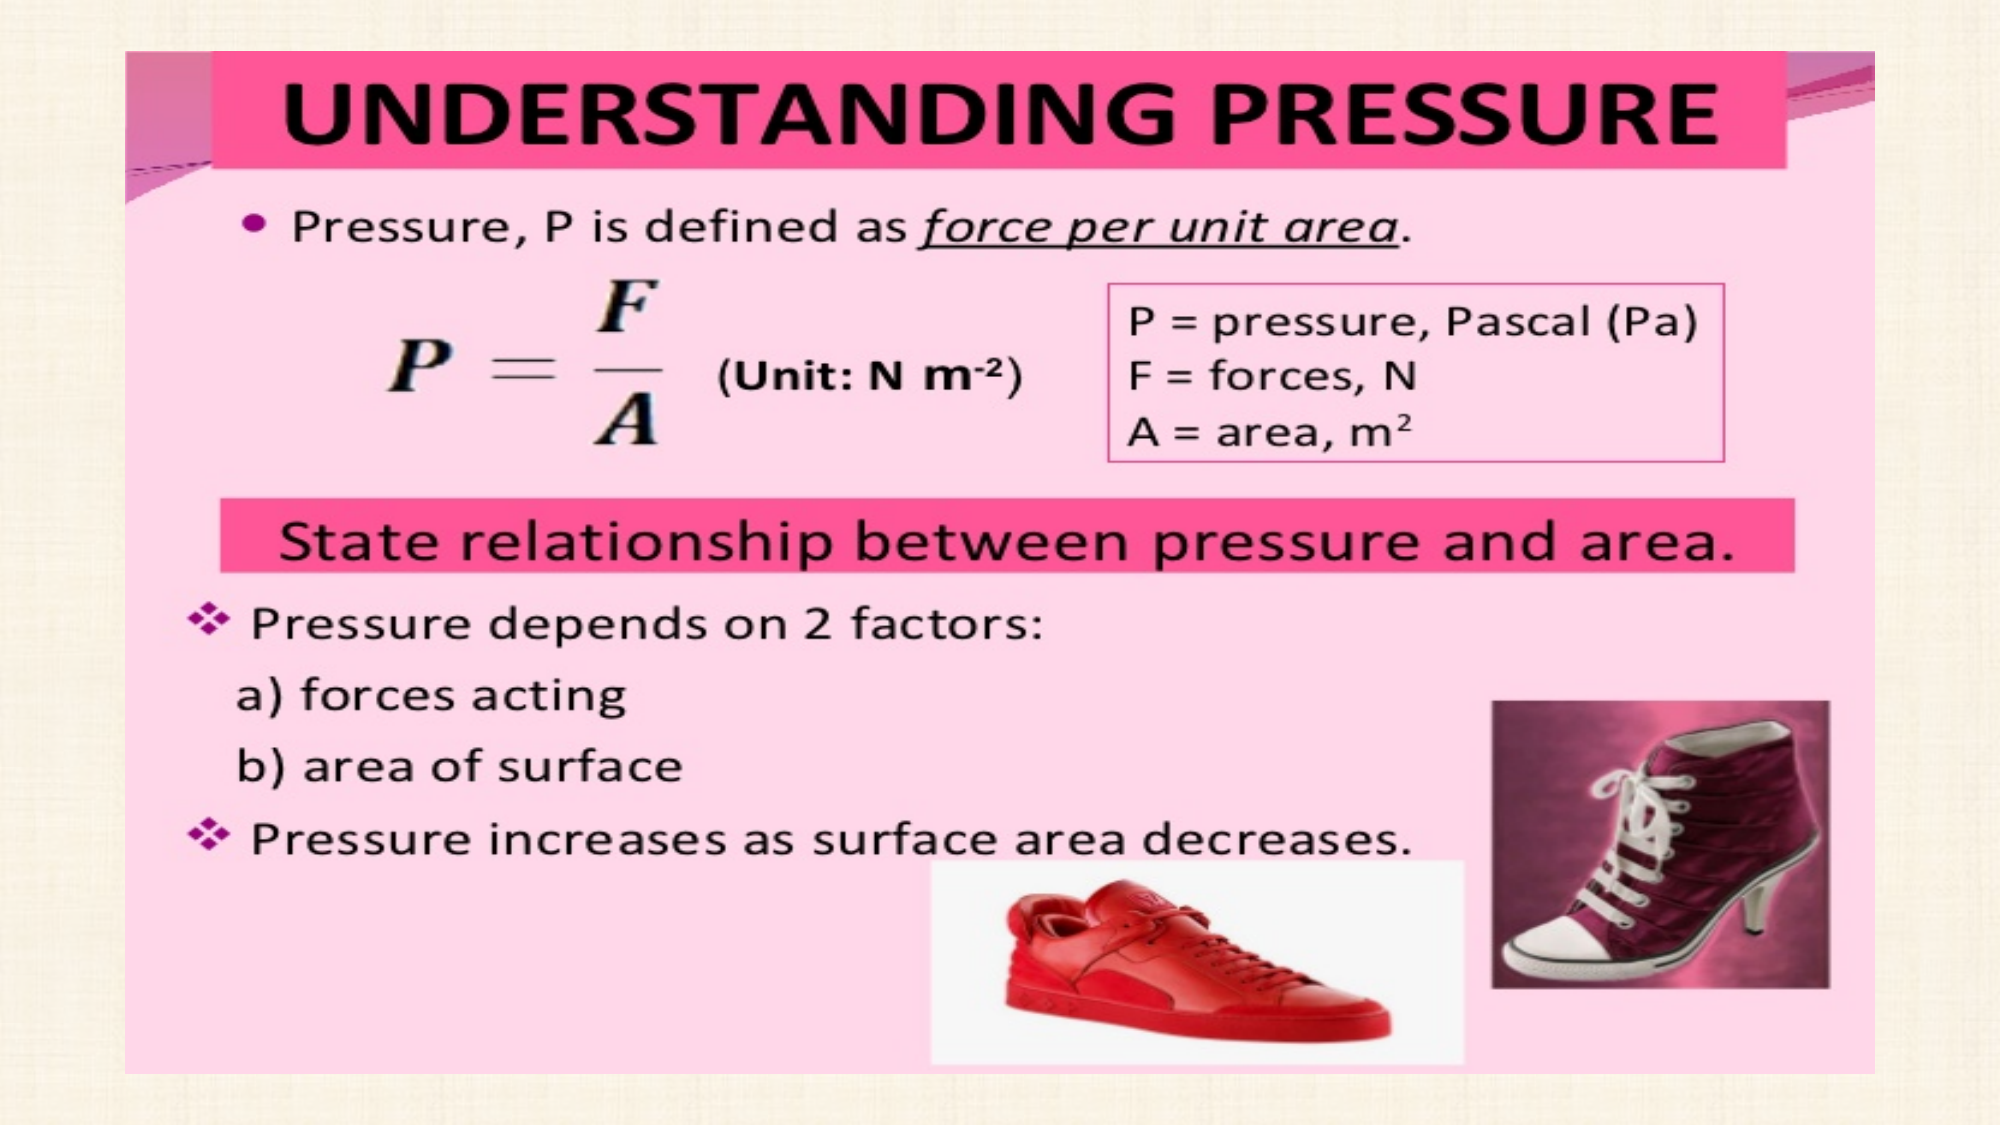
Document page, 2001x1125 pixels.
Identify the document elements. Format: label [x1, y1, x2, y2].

list [125, 51, 1875, 1074]
